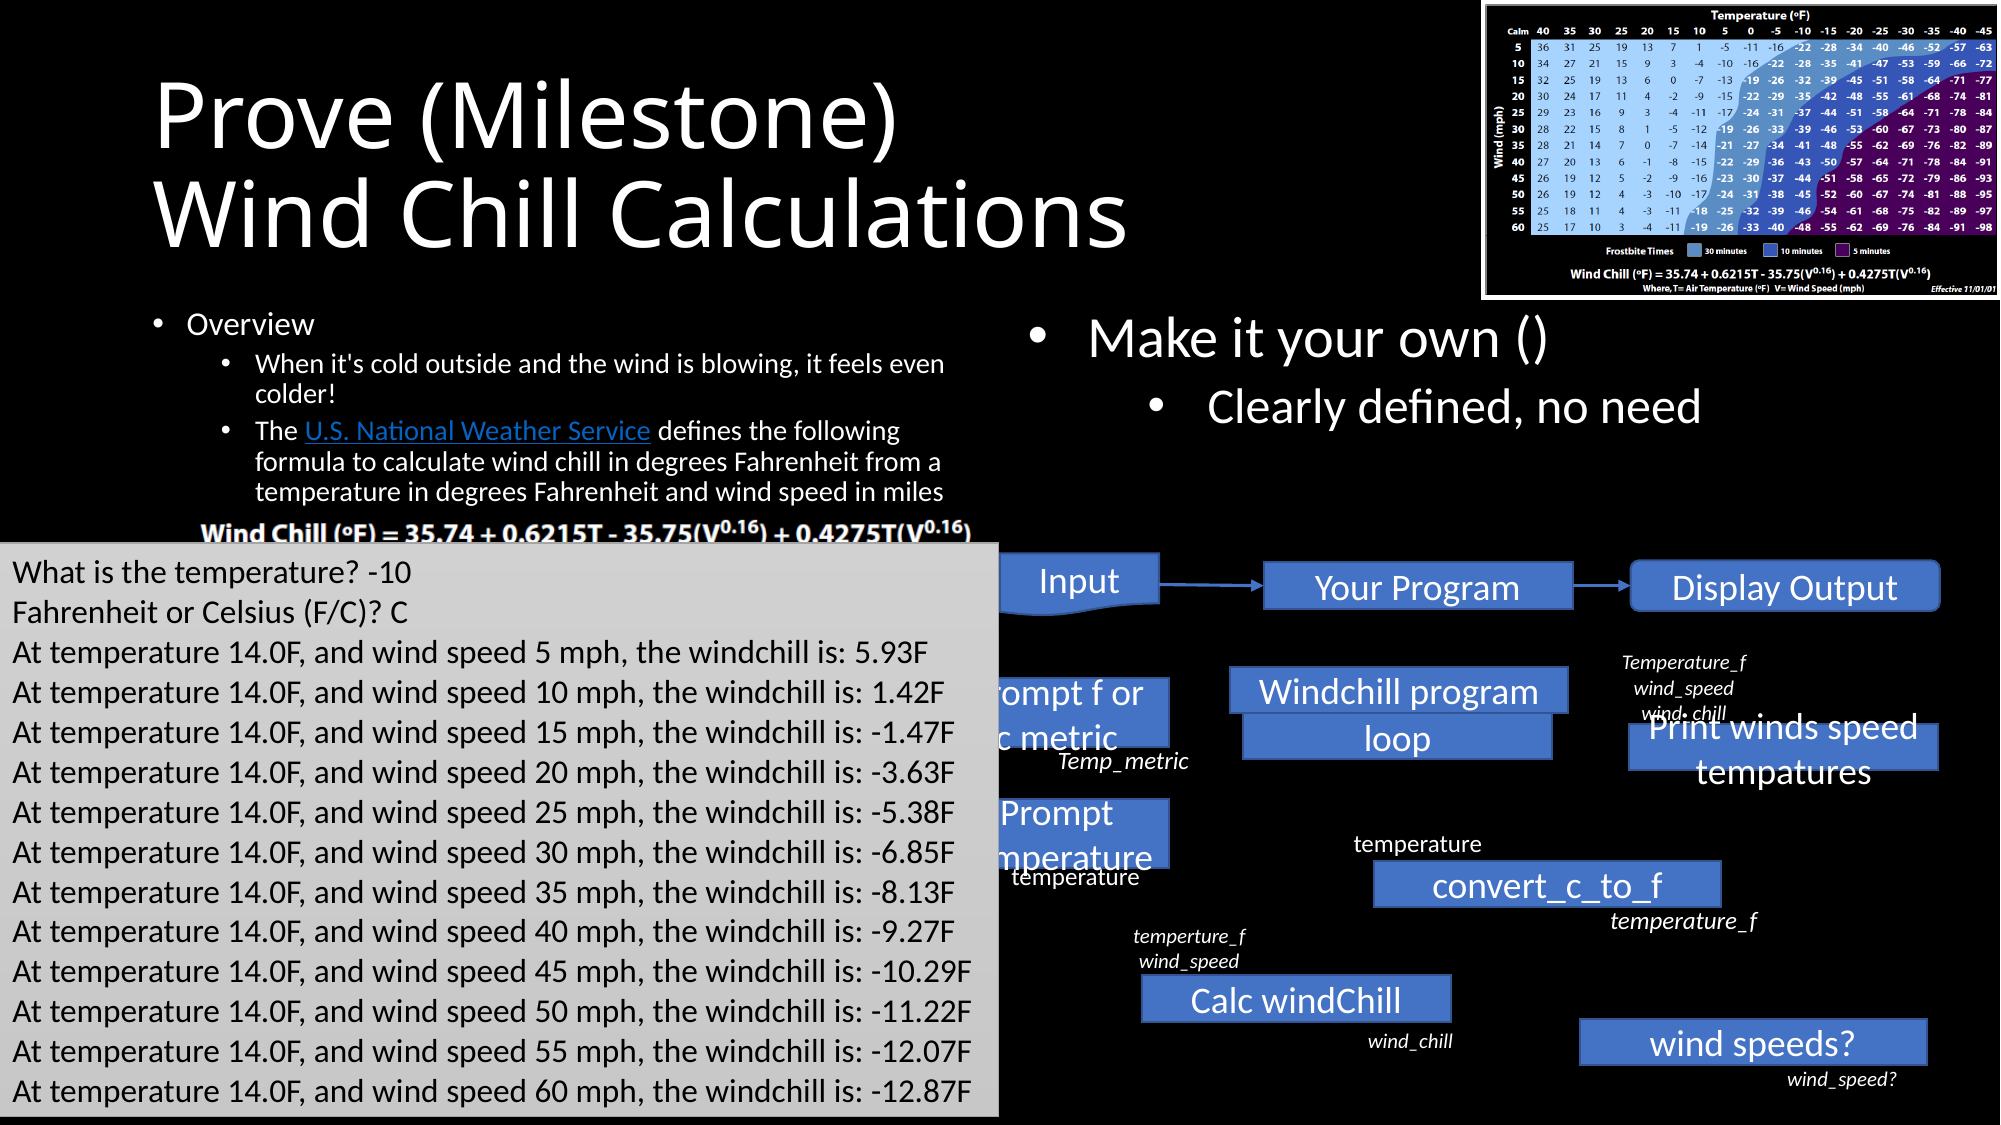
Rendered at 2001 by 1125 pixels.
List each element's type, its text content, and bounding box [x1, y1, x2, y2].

text_box temperature_f [1595, 897, 1773, 942]
text_box convert_c_to_f [1373, 860, 1722, 908]
list Make it your own () Clearly defined, no need [1012, 299, 1863, 584]
text_box Print winds speed tempatures [1628, 723, 1939, 771]
list Overview When it's cold outside and the wind is blowing, it feels even colder! The U.S. National Weather Service defines the following formula to calculate wind chill in degrees Fahrenheit from a temperature in degrees Fahrenheit and wind speed in miles per hour: Program the following: Your assignment is to write a program that asks the user for a temperature and then shows the wind chill values for various wind speeds at that temperature. Milestone Function: calc and return wind chill Function: convert Celsius to Fahrenheit Prompt user for temperature and metric type Loop through windspeeds 5-60, every 5 degrees Display wind chill [137, 299, 988, 542]
text_box Prompt temperature [999, 798, 1170, 869]
text_box wind speeds? [1579, 1018, 1928, 1066]
text_box wind_chill [1325, 1019, 1495, 1060]
text_box wind_speed? [1757, 1058, 1927, 1099]
text_box Display Output [1629, 559, 1941, 612]
text_box Input [999, 552, 1161, 617]
text_box What is the temperature? -10 Fahrenheit or Celsius (F/C)? C At temperature 14.0F, and wind speed 5 mph, the windchill is: 5.93F At temperature 14.0F, and wind speed 10 mph, the windchill is: 1.42F At temperature 14.0F, and wind speed 15 mph, the windchill is: -1.47F At temperature 14.0F, and wind speed 20 mph, the windchill is: -3.63F At temperature 14.0F, and wind speed 25 mph, the windchill is: -5.38F At temperature 14.0F, and wind speed 30 mph, the windchill is: -6.85F At temperature 14.0F, and wind speed 35 mph, the windchill is: -8.13F At temperature 14.0F, and wind speed 40 mph, the windchill is: -9.27F At temperature 14.0F, and wind speed 45 mph, the windchill is: -10.29F At temperature 14.0F, and wind speed 50 mph, the windchill is: -11.22F At temperature 14.0F, and wind speed 55 mph, the windchill is: -12.07F At temperature 14.0F, and wind speed 60 mph, the windchill is: -12.87F [0, 542, 999, 1117]
text_box loop [1242, 714, 1553, 760]
title Prove (Milestone) Wind Chill Calculations [137, 59, 1481, 278]
text_box temperture_f wind_speed [1104, 915, 1274, 981]
text_box Your Program [1263, 561, 1574, 610]
text_box Temperature_f wind_speed wind_chill [1599, 641, 1769, 732]
picture [1481, 0, 2000, 300]
text_box Windchill program [1229, 666, 1569, 714]
text_box Prompt f or c metric [999, 677, 1170, 748]
picture [193, 511, 971, 578]
text_box temperature [1338, 819, 1498, 865]
text_box temperature [999, 853, 1162, 898]
text_box Temp_metric [1043, 736, 1205, 782]
text_box Calc windChill [1141, 974, 1452, 1023]
list Make it your own () Clearly defined, no need [1012, 587, 1863, 1014]
